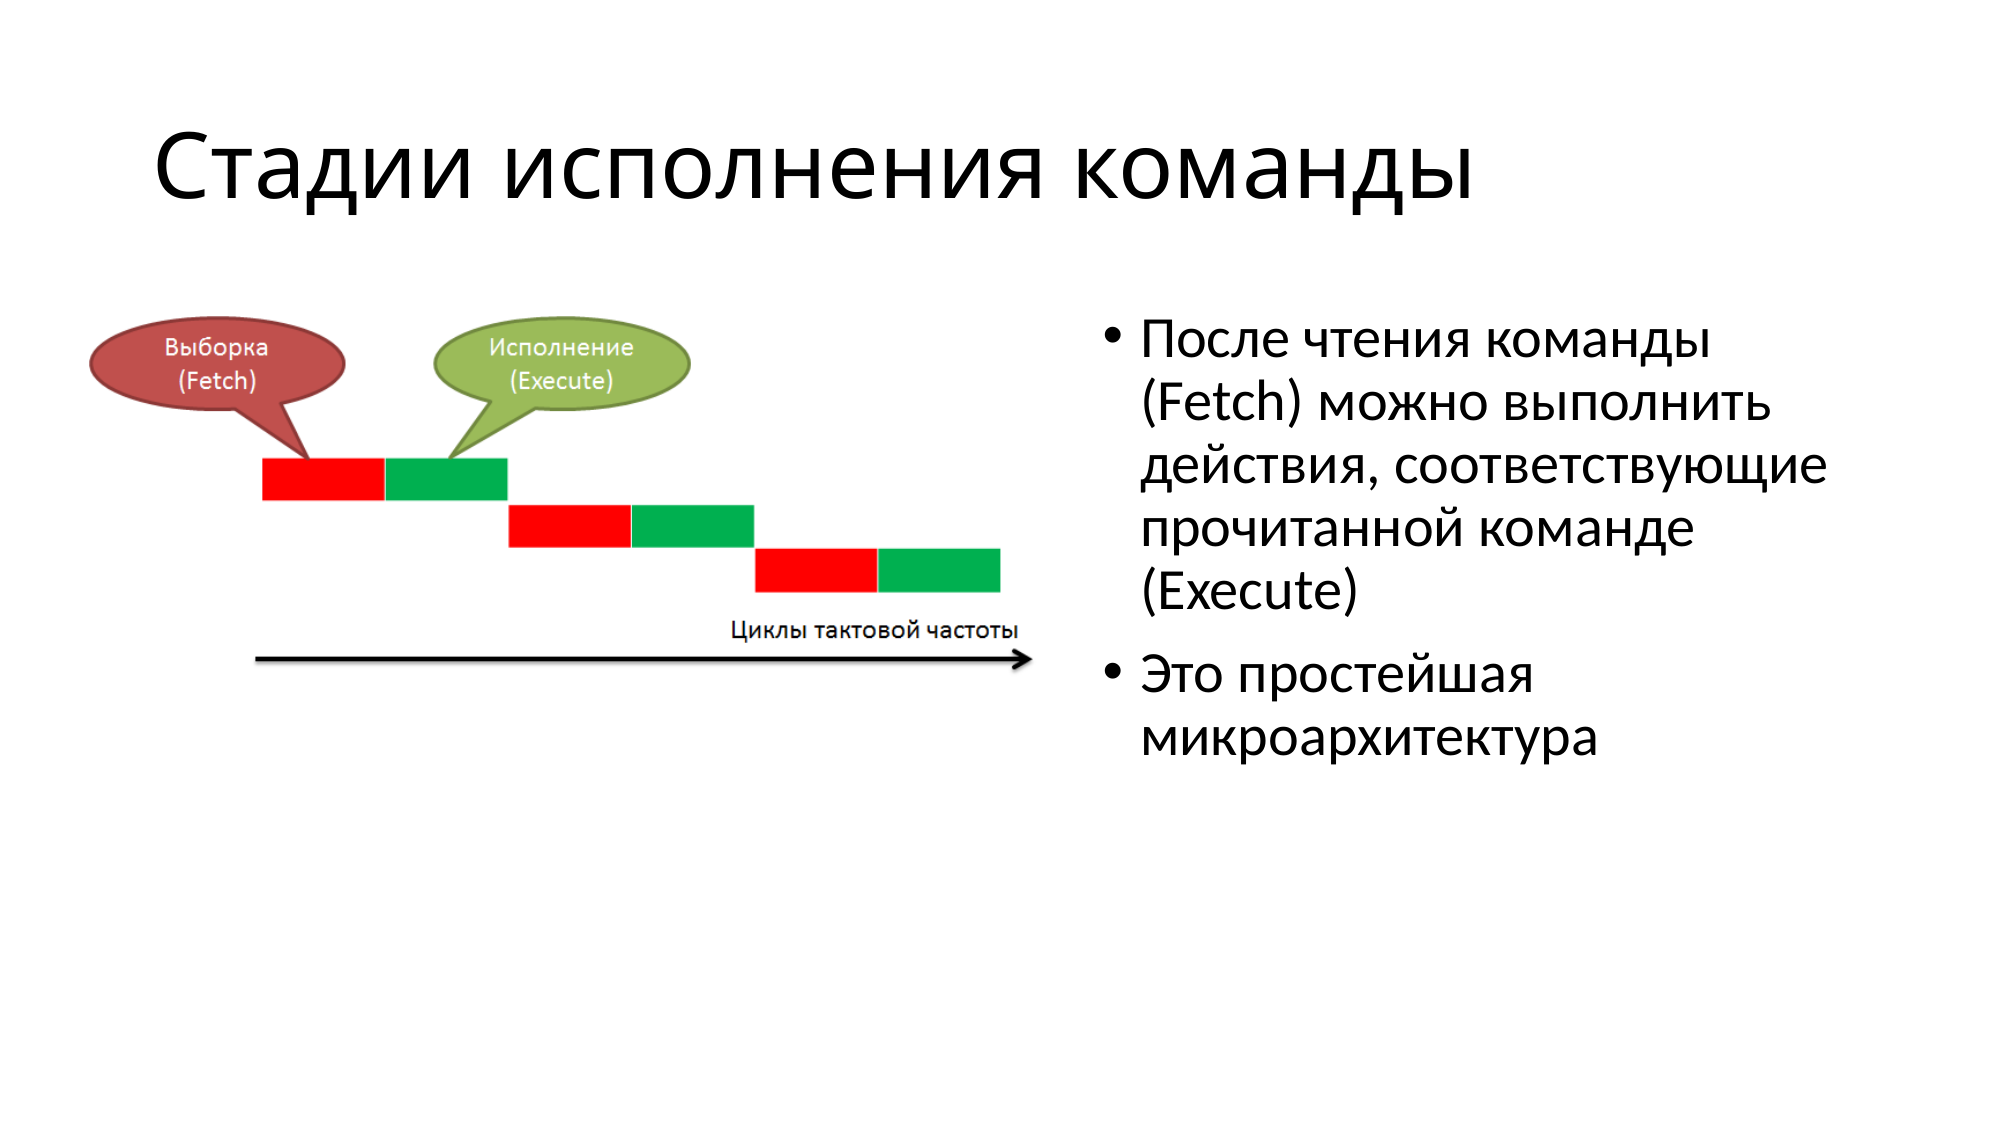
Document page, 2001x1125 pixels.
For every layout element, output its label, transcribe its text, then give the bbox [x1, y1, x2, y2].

list После чтения команды (Fetch) можно выполнить действия, соответствующие прочитанной команде (Execute) Это простейшая микроархитектура [1087, 299, 1863, 1014]
title Стадии исполнения команды [137, 59, 1863, 278]
picture [88, 315, 1064, 688]
